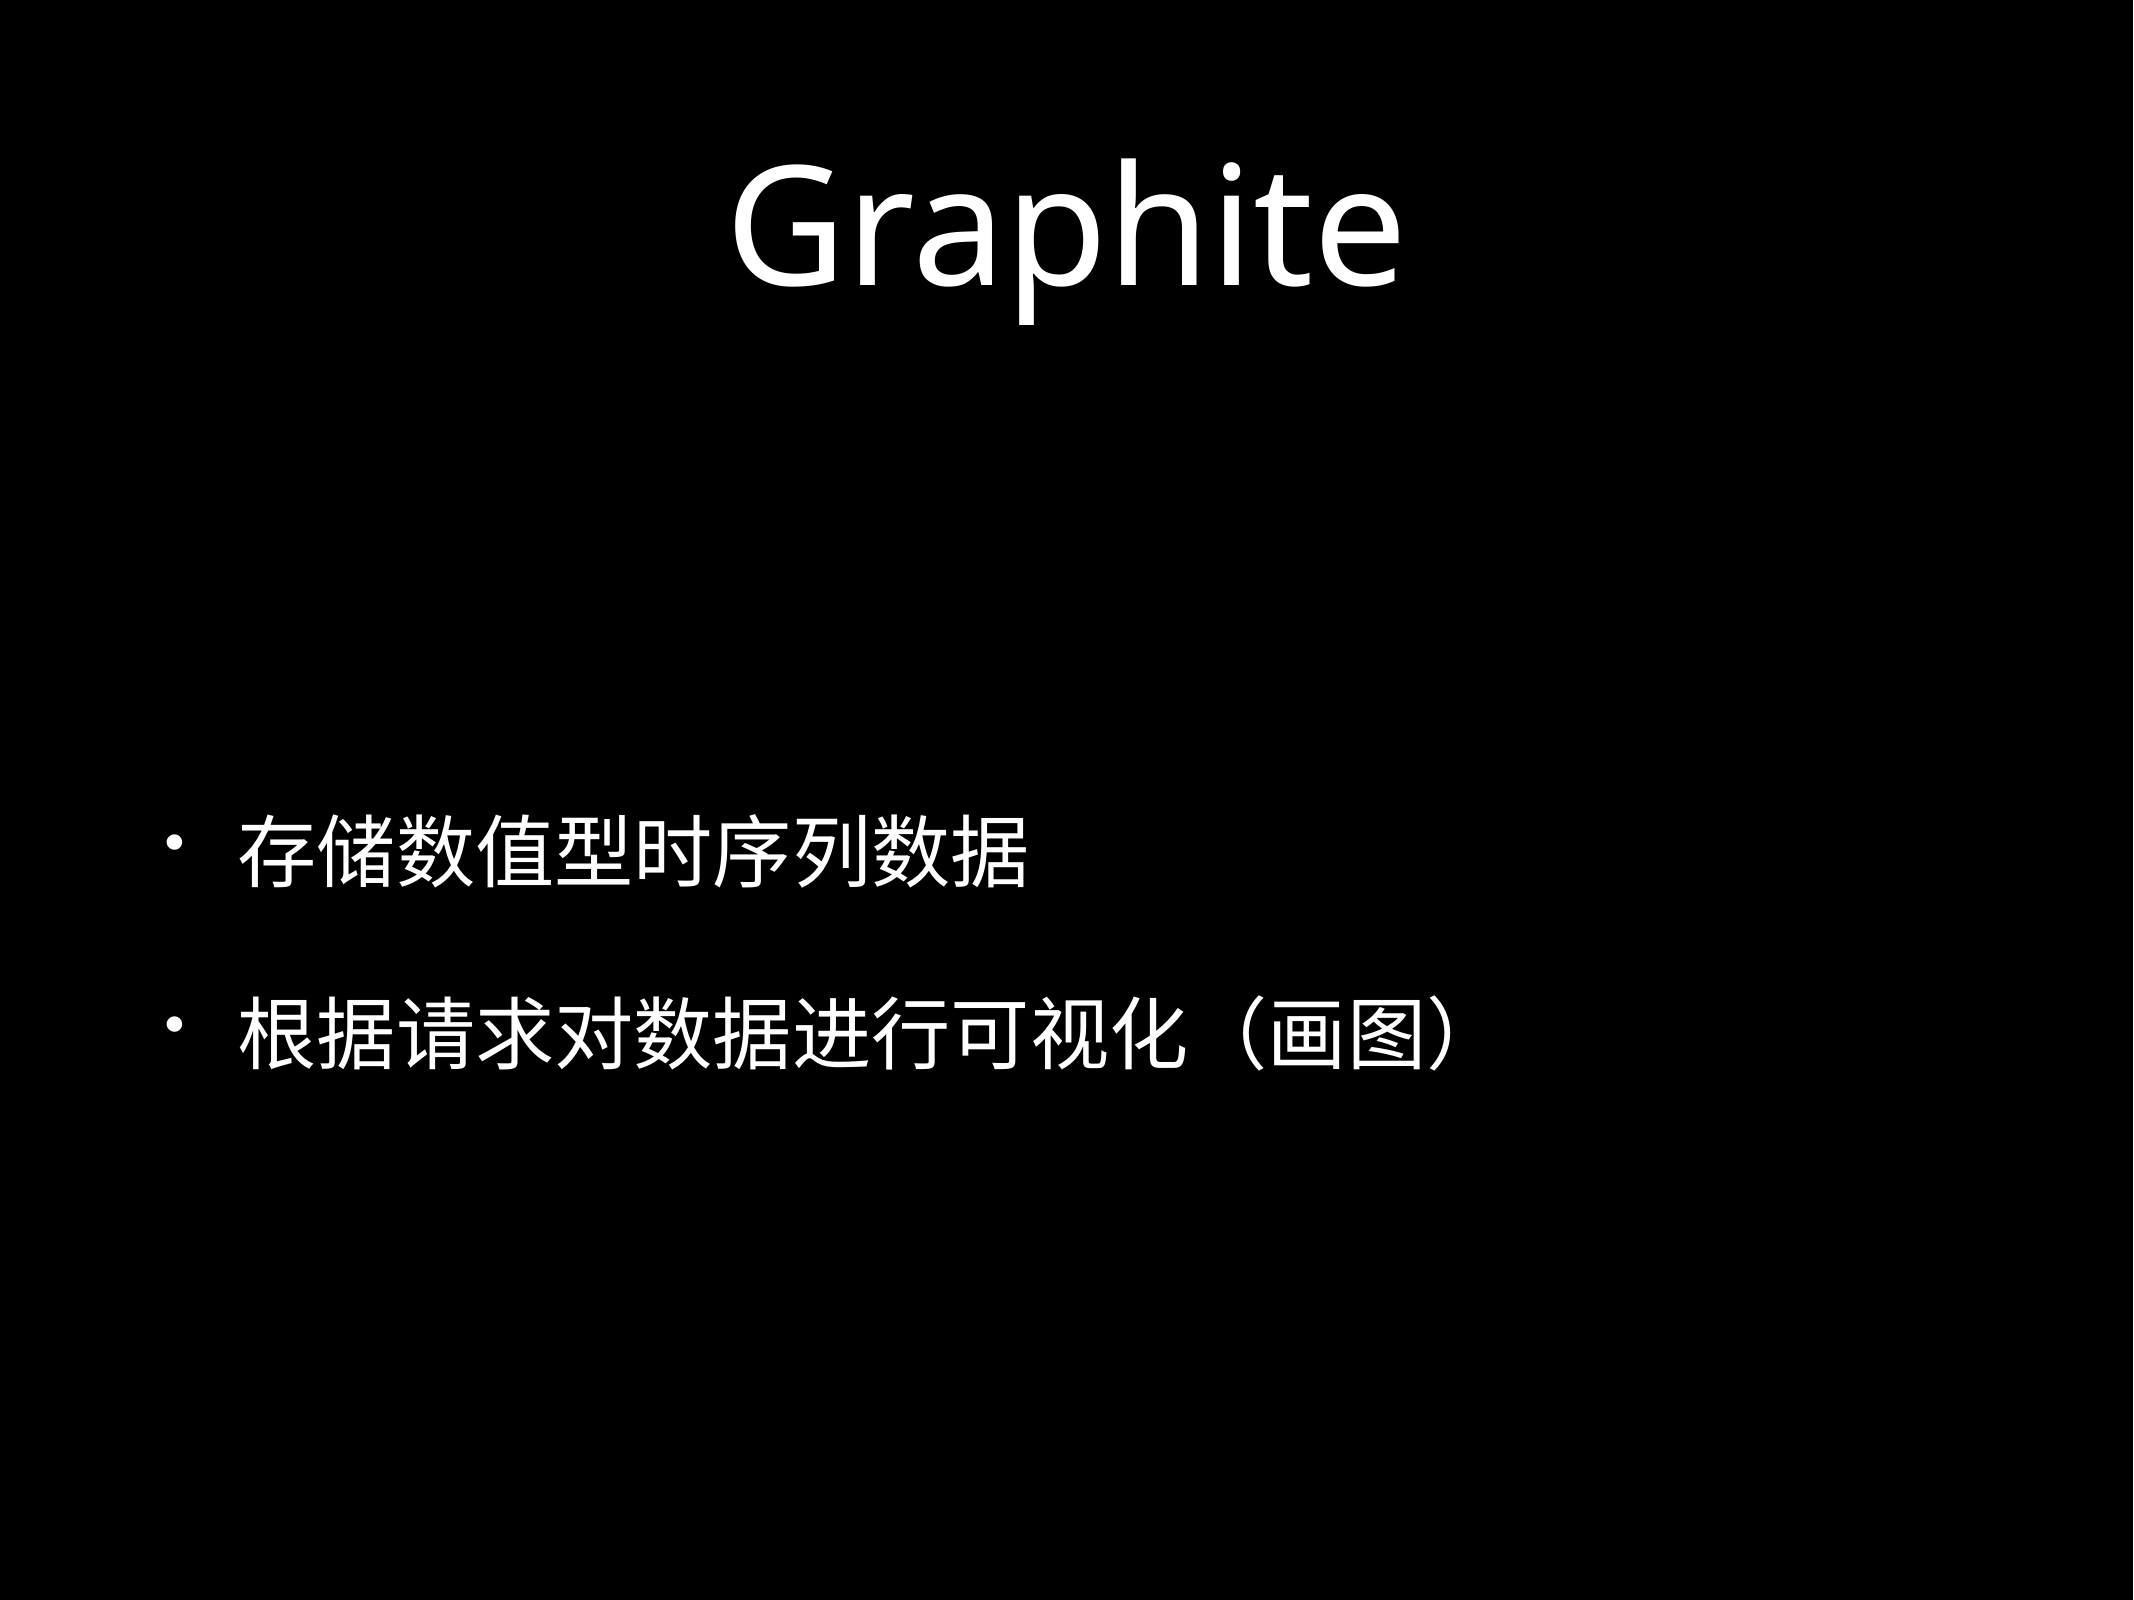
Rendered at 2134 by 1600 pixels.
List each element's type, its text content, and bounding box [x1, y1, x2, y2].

title Graphite [155, 41, 1978, 397]
list 存储数值型时序列数据 根据请求对数据进行可视化（画图） [155, 424, 1978, 1457]
